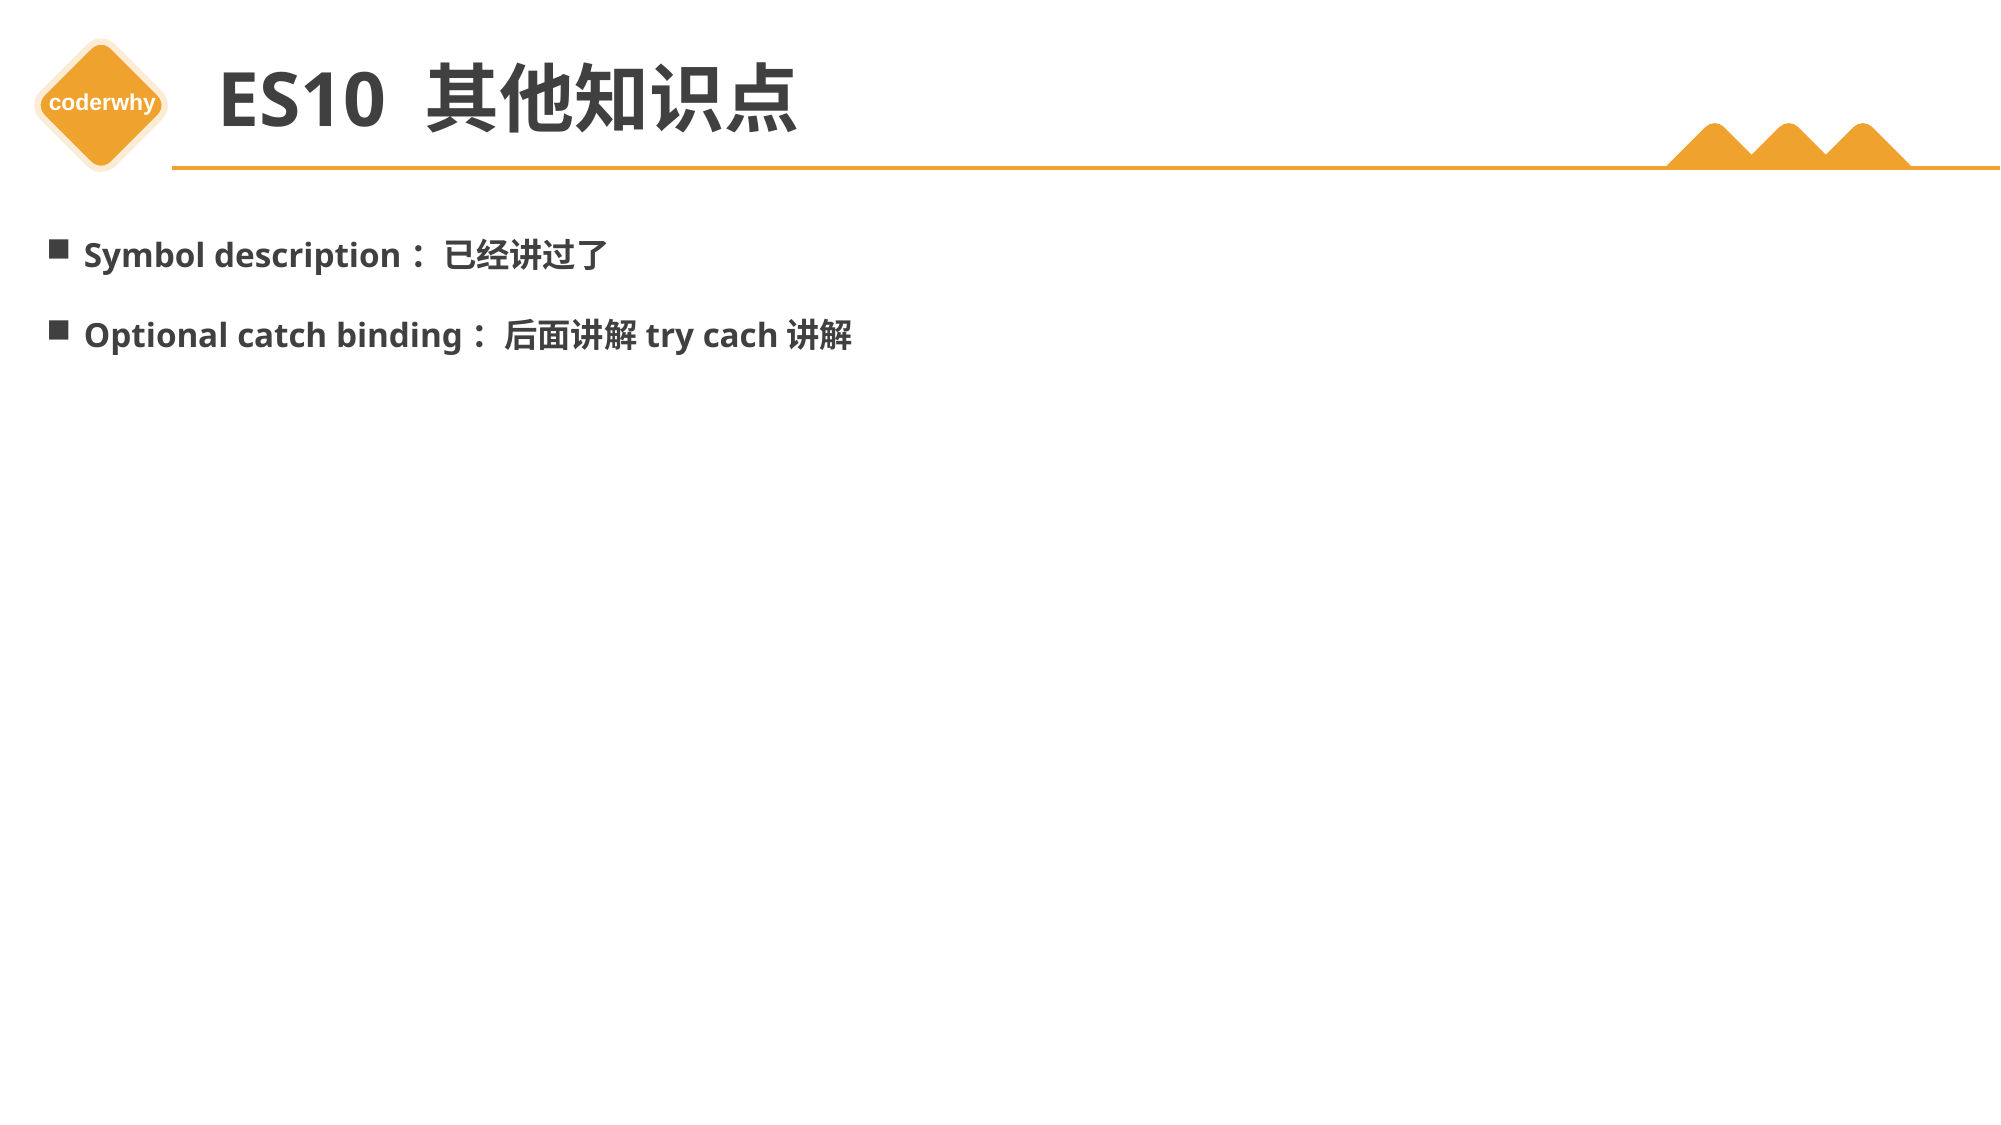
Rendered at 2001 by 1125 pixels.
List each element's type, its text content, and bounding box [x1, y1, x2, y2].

title ES10 其他知识点 [202, 43, 1857, 161]
list Symbol description：已经讲过了 Optional catch binding：后面讲解try cach讲解 [31, 206, 1979, 1100]
